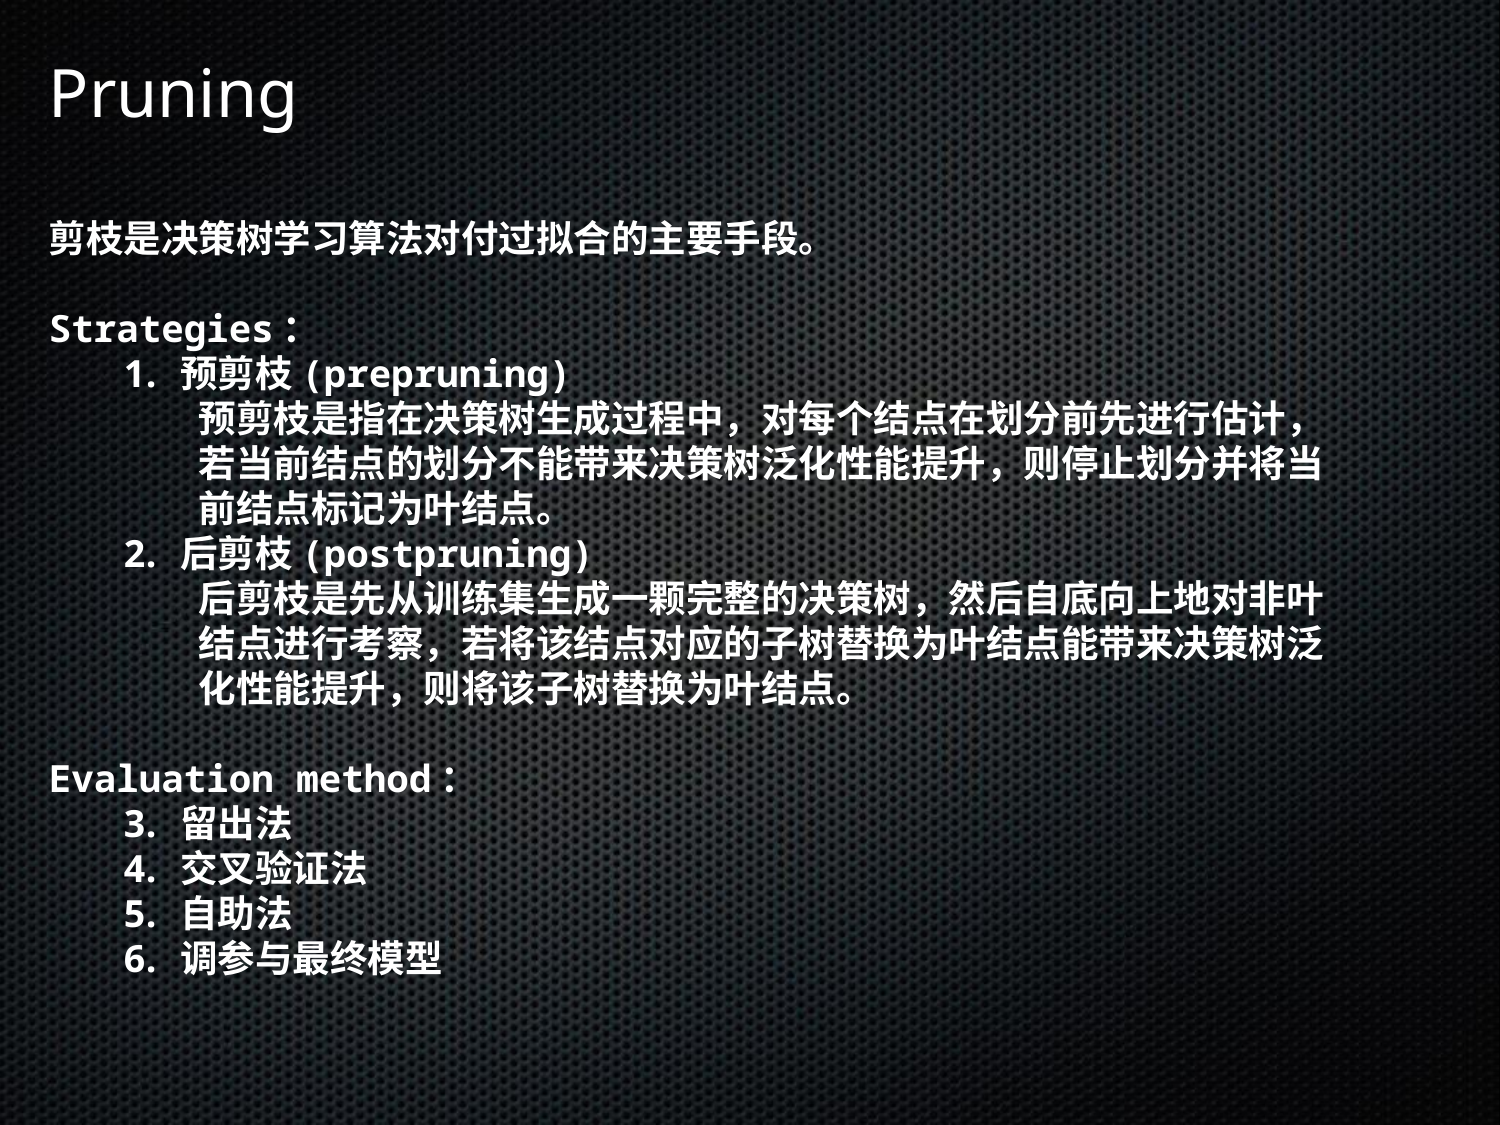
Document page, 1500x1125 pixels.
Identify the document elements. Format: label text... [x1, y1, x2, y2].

picture [0, 0, 1500, 1125]
text_box 剪枝是决策树学习算法对付过拟合的主要手段。 Strategies： 预剪枝(prepruning) 预剪枝是指在决策树生成过程中，对每个结点在划分前先进行估计，若当前结点的划分不能带来决策树泛化性能提升，则停止划分并将当前结点标记为叶结点。 后剪枝(postpruning) 后剪枝是先从训练集生成一颗完整的决策树，然后自底向上地对非叶结点进行考察，若将该结点对应的子树替换为叶结点能带来决策树泛化性能提升，则将该子树替换为叶结点。 Evaluation method： 留出法 交叉验证法 自助法 调参与最终模型 [34, 208, 1365, 988]
text_box Pruning [34, 42, 1365, 138]
